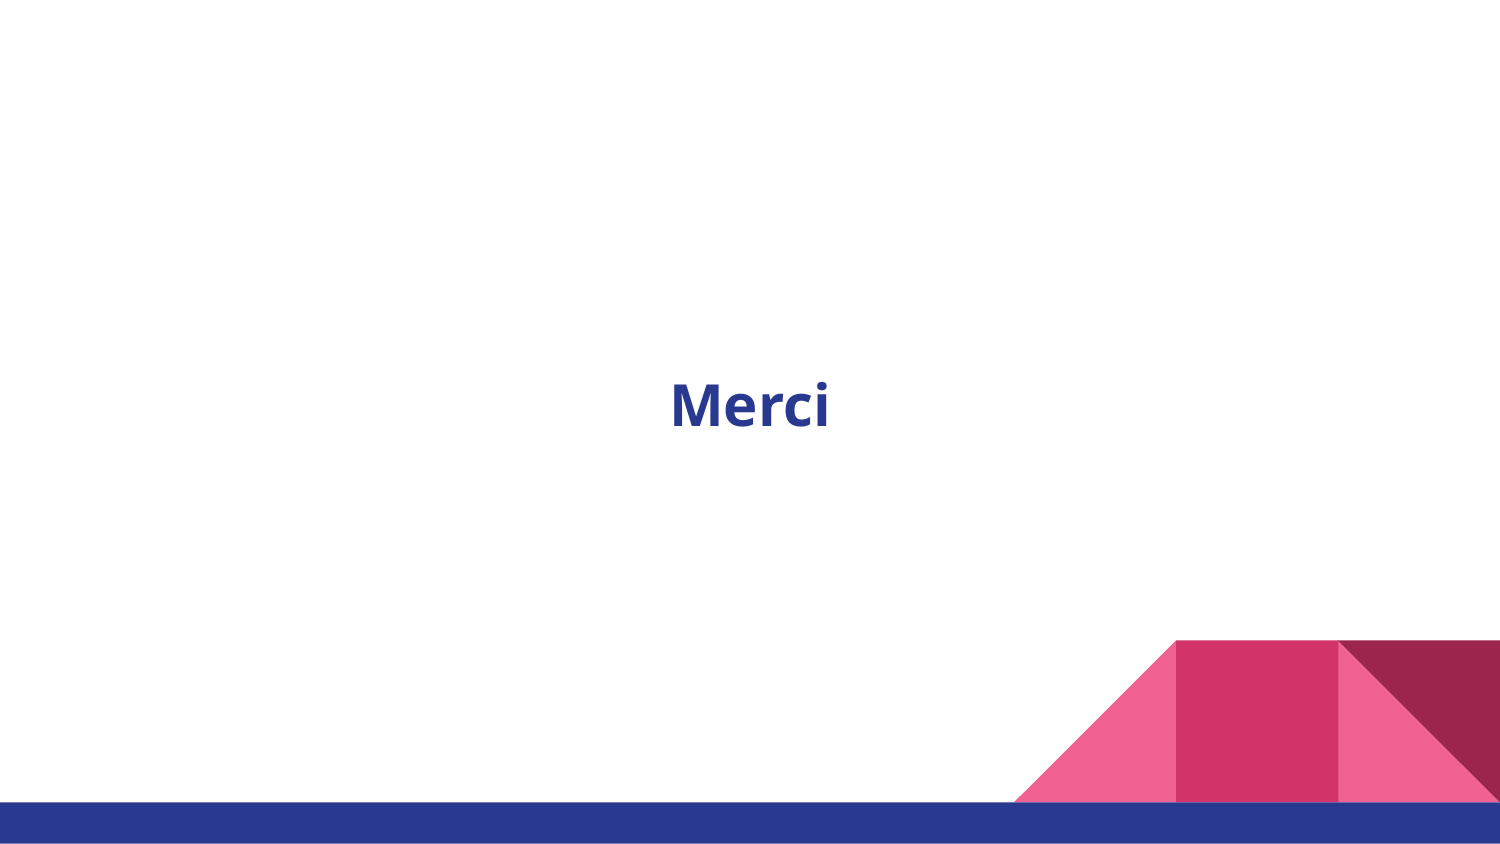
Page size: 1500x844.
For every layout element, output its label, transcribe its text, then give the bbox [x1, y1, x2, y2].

title Merci [51, 353, 1449, 453]
